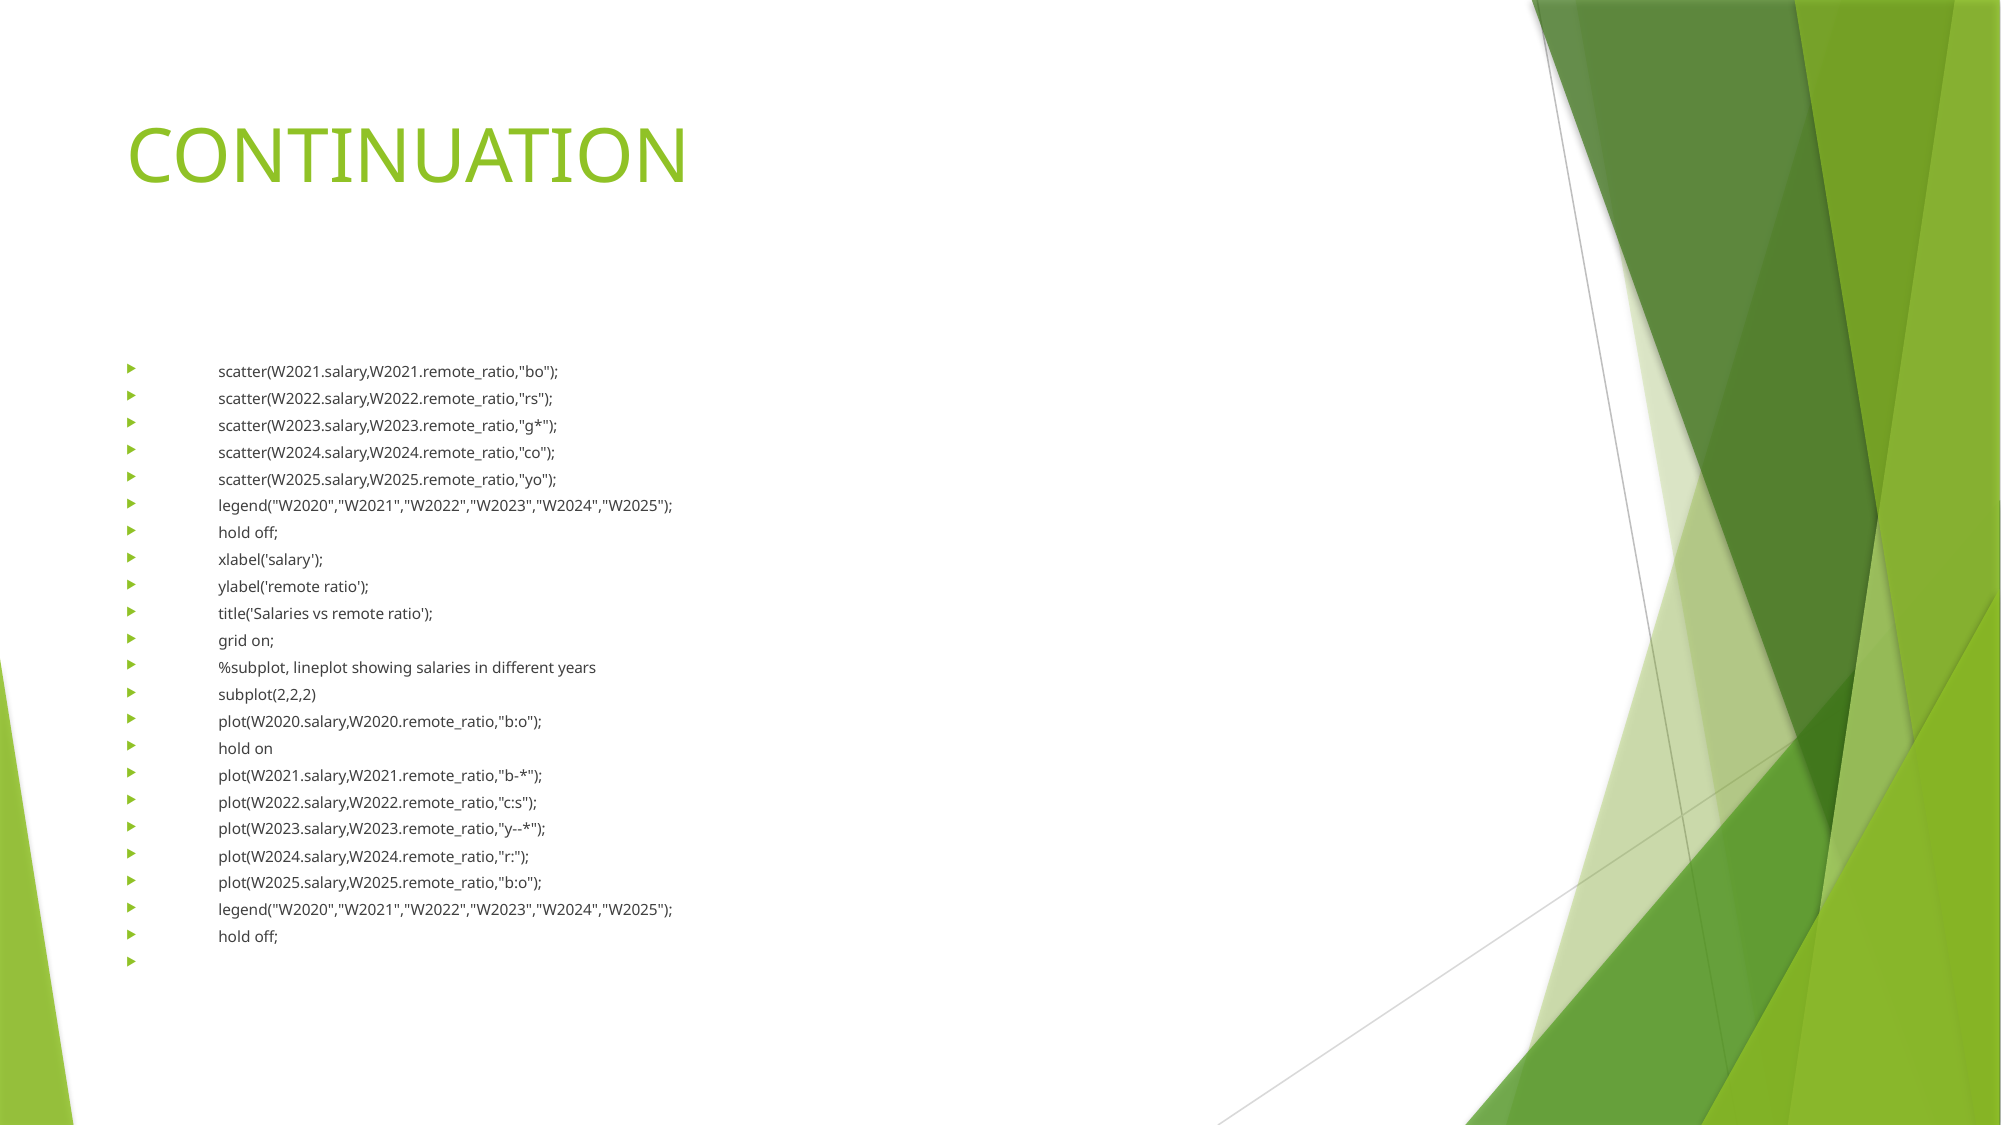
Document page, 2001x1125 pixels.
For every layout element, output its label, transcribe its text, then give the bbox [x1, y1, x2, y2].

list scatter(W2021.salary,W2021.remote_ratio,"bo"); scatter(W2022.salary,W2022.remote_ratio,"rs"); scatter(W2023.salary,W2023.remote_ratio,"g*"); scatter(W2024.salary,W2024.remote_ratio,"co"); scatter(W2025.salary,W2025.remote_ratio,"yo"); legend("W2020","W2021","W2022","W2023","W2024","W2025"); hold off; xlabel('salary'); ylabel('remote ratio'); title('Salaries vs remote ratio'); grid on; %subplot, lineplot showing salaries in different years subplot(2,2,2) plot(W2020.salary,W2020.remote_ratio,"b:o"); hold on plot(W2021.salary,W2021.remote_ratio,"b-*"); plot(W2022.salary,W2022.remote_ratio,"c:s"); plot(W2023.salary,W2023.remote_ratio,"y--*"); plot(W2024.salary,W2024.remote_ratio,"r:"); plot(W2025.salary,W2025.remote_ratio,"b:o"); legend("W2020","W2021","W2022","W2023","W2024","W2025"); hold off; [111, 354, 1522, 992]
title CONTINUATION [111, 99, 1522, 317]
